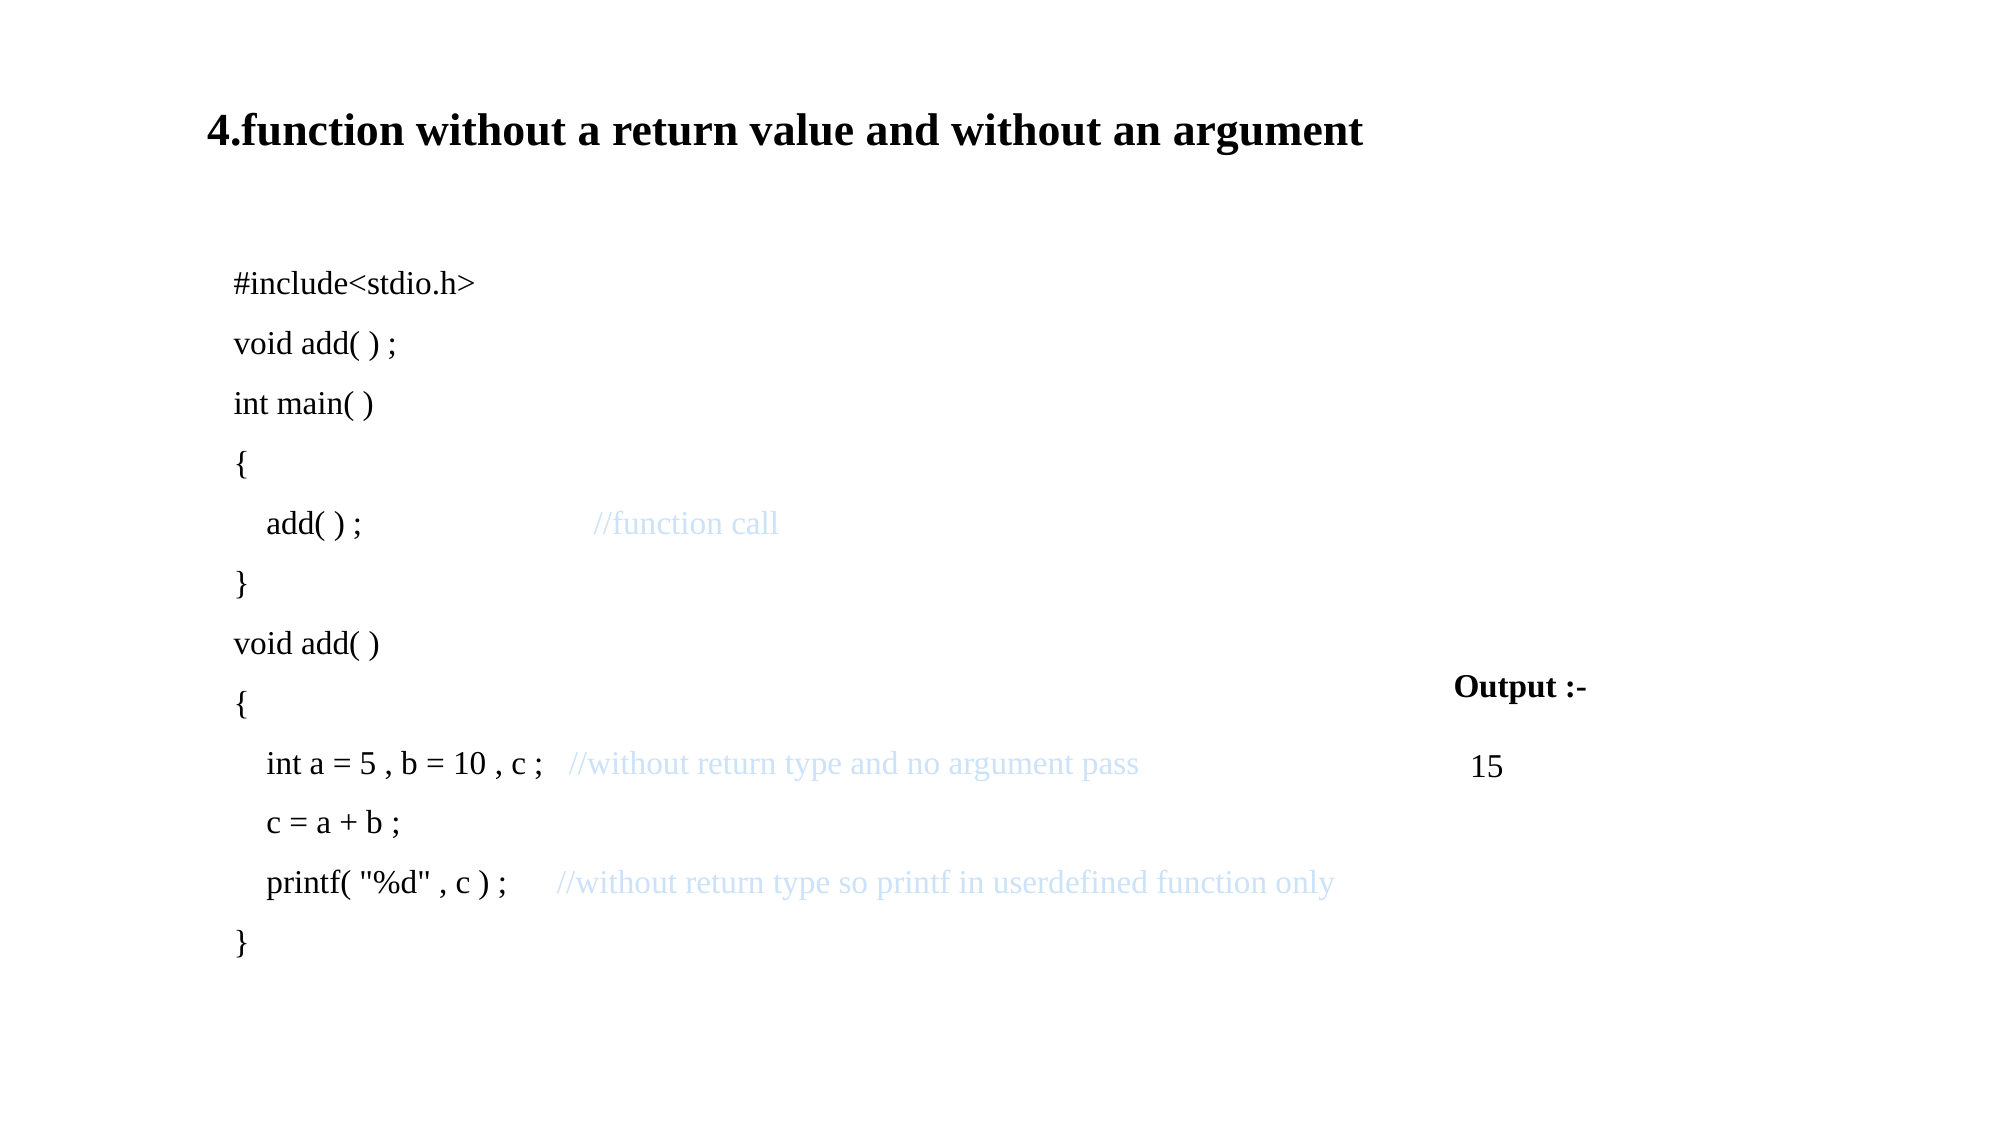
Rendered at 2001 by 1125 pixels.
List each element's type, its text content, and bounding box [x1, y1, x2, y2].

text_box #include<stdio.h> void add( ) ; int main( ) { add( ) ; //function call } void add( ) { int a = 5 , b = 10 , c ; //without return type and no argument pass c = a + b ; printf( "%d" , c ) ; //without return type so printf in userdefined function only } [218, 234, 1818, 968]
text_box 4.function without a return value and without an argument [192, 92, 1491, 163]
text_box Output :- 15 [1438, 656, 1818, 792]
